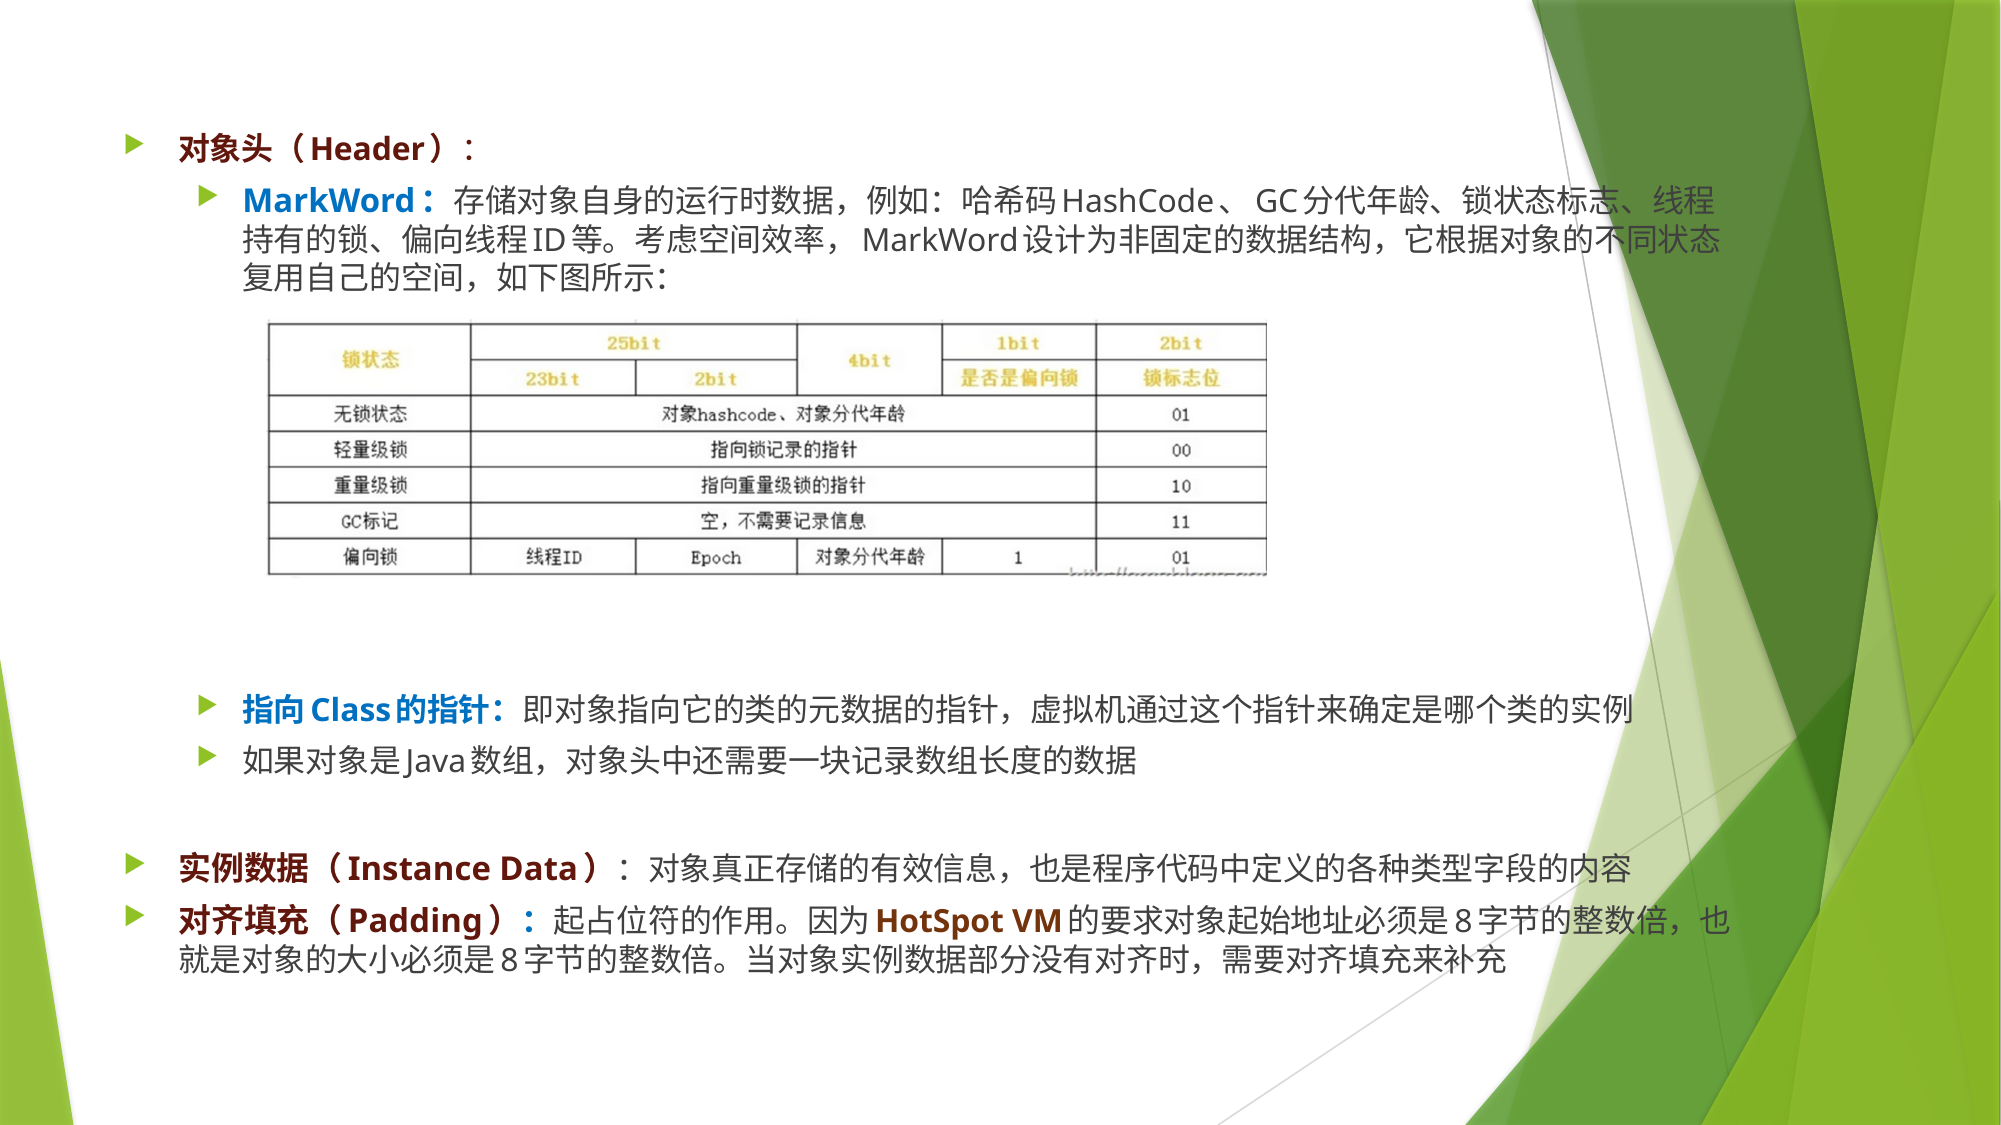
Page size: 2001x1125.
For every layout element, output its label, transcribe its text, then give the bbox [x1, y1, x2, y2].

picture [266, 316, 1268, 579]
list 对象头（Header）： MarkWord：存储对象自身的运行时数据，例如：哈希码HashCode、GC分代年龄、锁状态标志、线程持有的锁、偏向线程ID等。考虑空间效率，MarkWord设计为非固定的数据结构，它根据对象的不同状态复用自己的空间，如下图所示： 指向Class的指针：即对象指向它的类的元数据的指针，虚拟机通过这个指针来确定是哪个类的实例 如果对象是Java数组，对象头中还需要一块记录数组长度的数据 实例数据（Instance Data）：对象真正存储的有效信息，也是程序代码中定义的各种类型字段的内容 对齐填充（Padding）：起占位符的作用。因为HotSpot VM的要求对象起始地址必须是8字节的整数倍，也就是对象的大小必须是8字节的整数倍。当对象实例数据部分没有对齐时，需要对齐填充来补充 [108, 121, 1756, 988]
